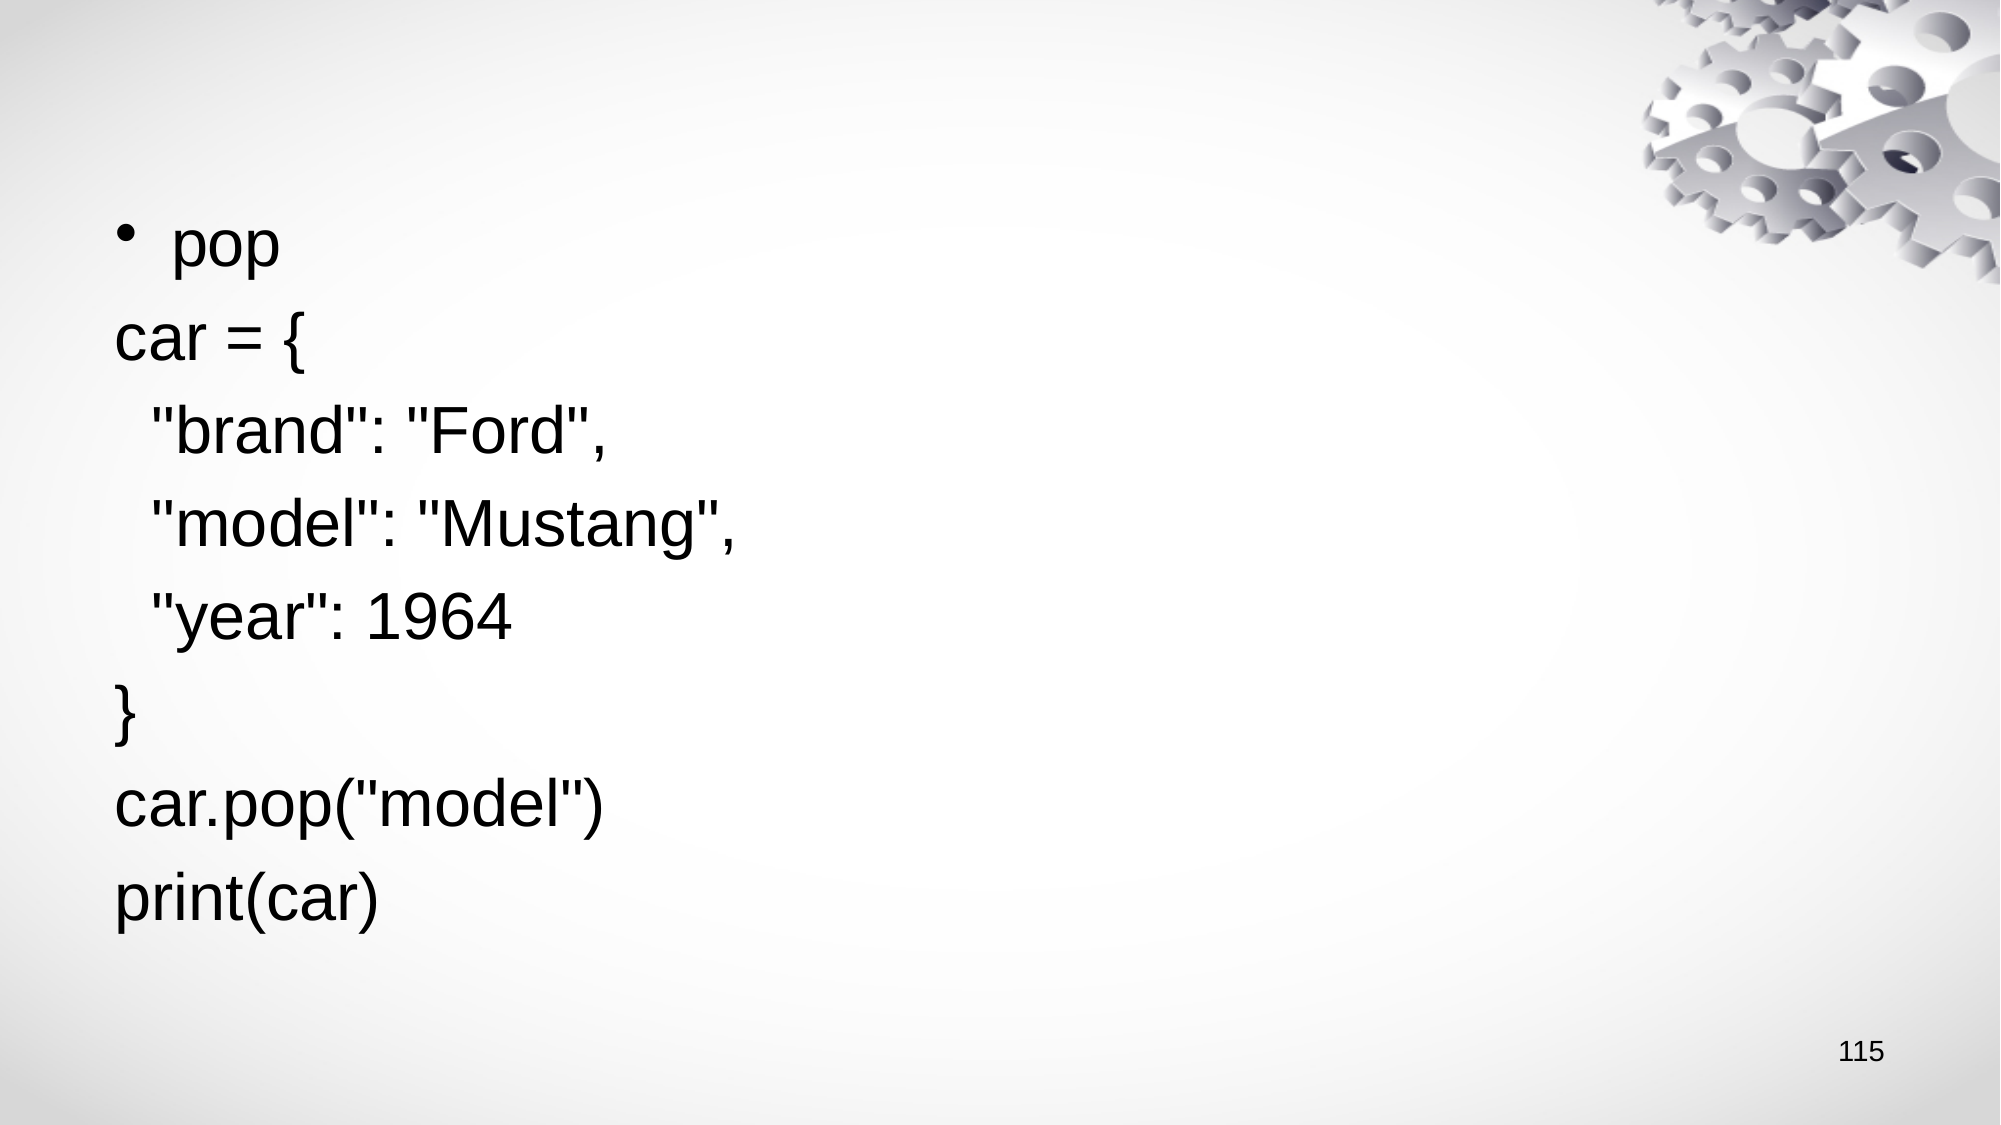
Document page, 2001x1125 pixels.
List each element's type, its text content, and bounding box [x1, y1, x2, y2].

picture [0, 0, 2000, 1125]
list pop car = { "brand": "Ford", "model": "Mustang", "year": 1964 } car.pop("model") print(car) [99, 192, 1901, 1006]
slide_number 115 [1433, 1024, 1900, 1103]
